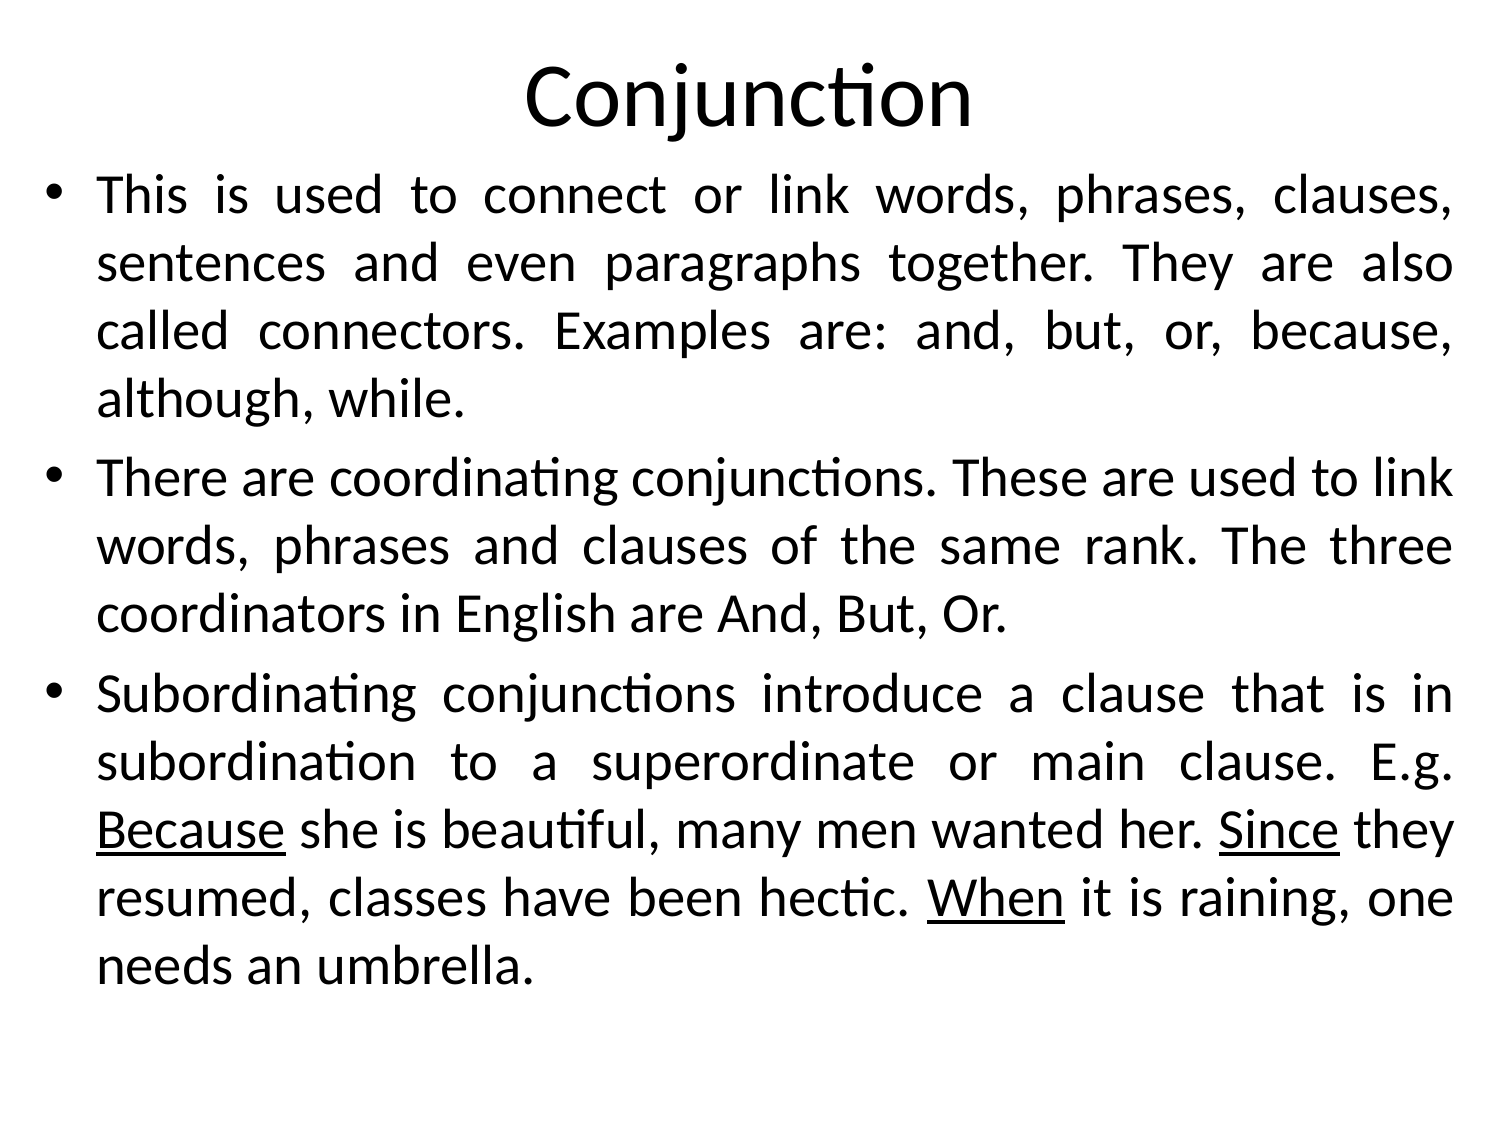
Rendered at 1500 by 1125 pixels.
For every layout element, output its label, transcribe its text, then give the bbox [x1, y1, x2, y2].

list This is used to connect or link words, phrases, clauses, sentences and even paragraphs together. They are also called connectors. Examples are: and, but, or, because, although, while. There are coordinating conjunctions. These are used to link words, phrases and clauses of the same rank. The three coordinators in English are And, But, Or. Subordinating conjunctions introduce a clause that is in subordination to a superordinate or main clause. E.g. Because she is beautiful, many men wanted her. Since they resumed, classes have been hectic. When it is raining, one needs an umbrella. [29, 149, 1471, 1005]
title Conjunction [75, 19, 1425, 149]
